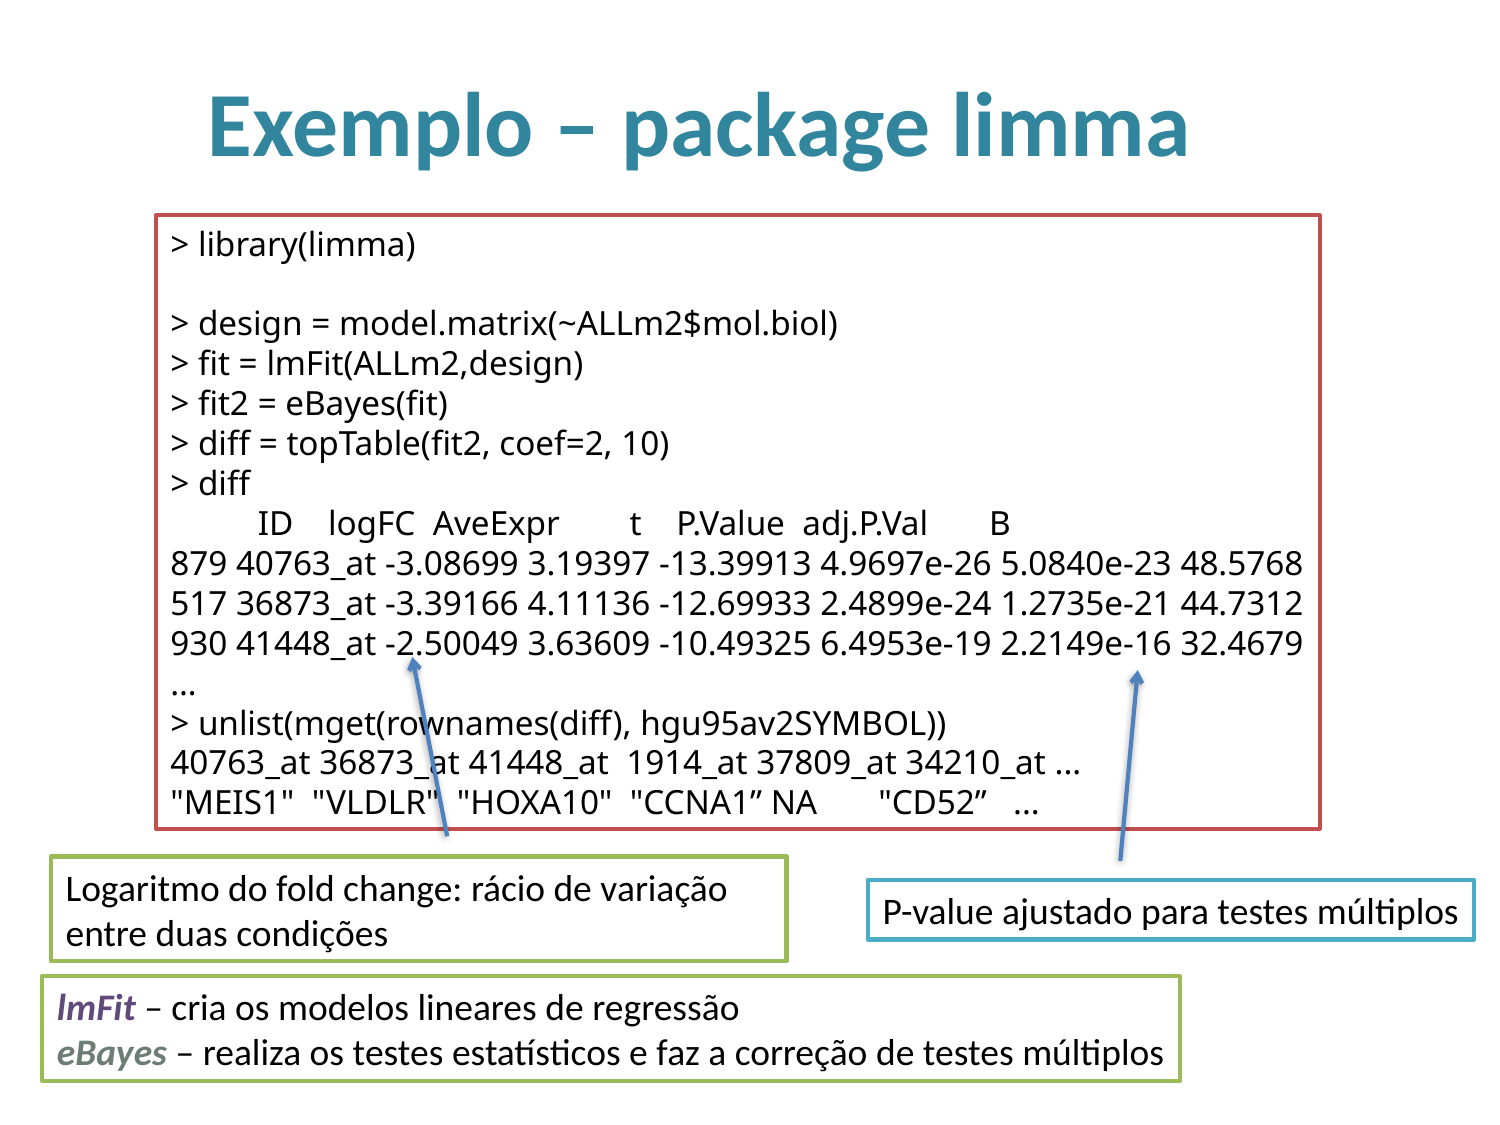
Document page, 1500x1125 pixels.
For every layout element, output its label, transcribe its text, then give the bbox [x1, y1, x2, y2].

text_box lmFit – cria os modelos lineares de regressão eBayes – realiza os testes estatísticos e faz a correção de testes múltiplos [40, 974, 1182, 1083]
text_box Logaritmo do fold change: rácio de variação entre duas condições [49, 854, 789, 963]
title Exemplo – package limma [75, 26, 1325, 214]
text_box > library(limma) > design = model.matrix(~ALLm2$mol.biol) > fit = lmFit(ALLm2,design) > fit2 = eBayes(fit) > diff = topTable(fit2, coef=2, 10) > diff ID logFC AveExpr t P.Value adj.P.Val B 879 40763_at -3.08699 3.19397 -13.39913 4.9697e-26 5.0840e-23 48.5768 517 36873_at -3.39166 4.11136 -12.69933 2.4899e-24 1.2735e-21 44.7312 930 41448_at -2.50049 3.63609 -10.49325 6.4953e-19 2.2149e-16 32.4679 … > unlist(mget(rownames(diff), hgu95av2SYMBOL)) 40763_at 36873_at 41448_at 1914_at 37809_at 34210_at ... "MEIS1" "VLDLR" "HOXA10" "CCNA1” NA "CD52” ... [154, 213, 1322, 831]
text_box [411, 656, 448, 837]
text_box P-value ajustado para testes múltiplos [866, 878, 1476, 942]
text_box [1120, 669, 1138, 862]
